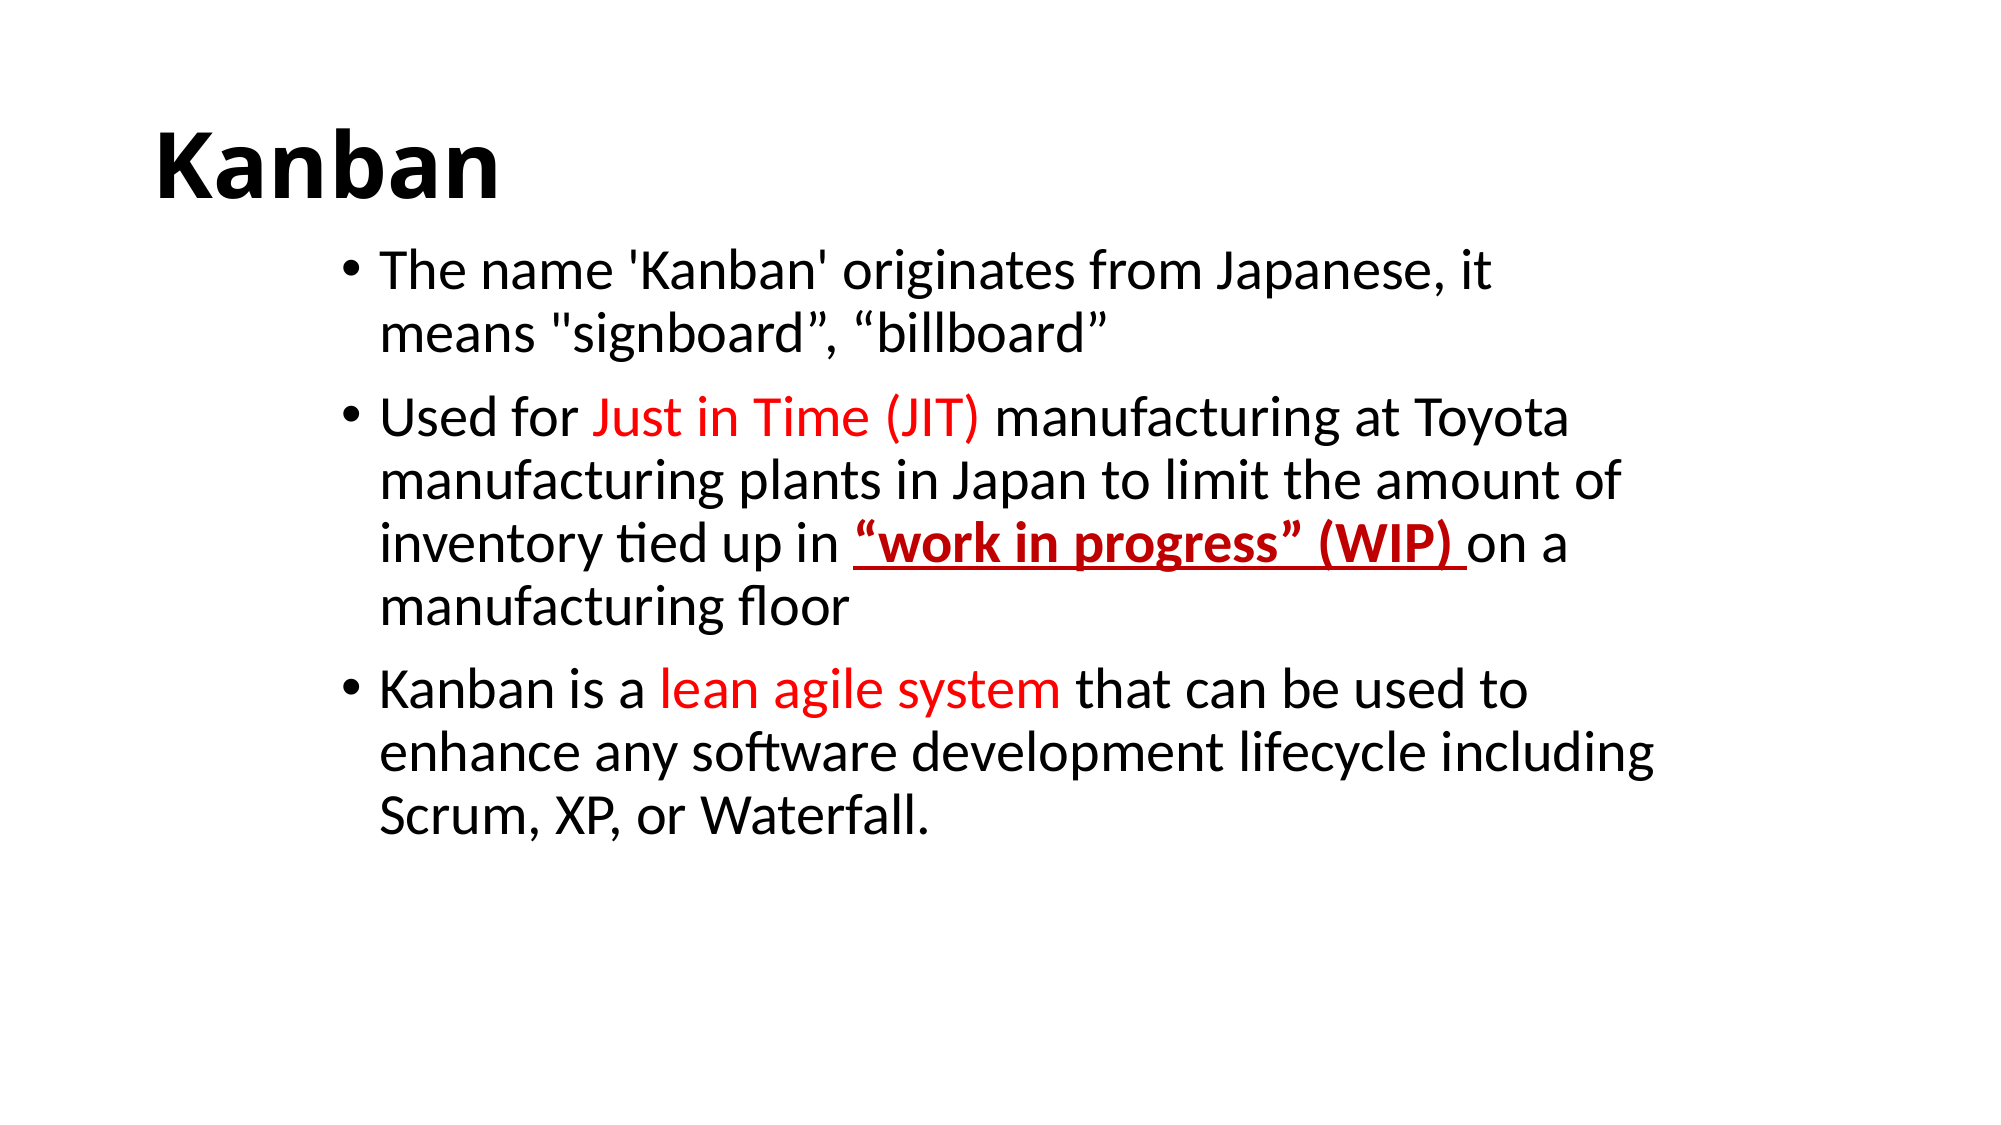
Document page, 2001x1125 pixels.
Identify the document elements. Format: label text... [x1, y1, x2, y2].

list The name 'Kanban' originates from Japanese, it means "signboard”, “billboard” Used for Just in Time (JIT) manufacturing at Toyota manufacturing plants in Japan to limit the amount of inventory tied up in “work in progress” (WIP) on a manufacturing floor Kanban is a lean agile system that can be used to enhance any software development lifecycle including Scrum, XP, or Waterfall. [326, 231, 1677, 975]
title Kanban [137, 59, 1863, 278]
